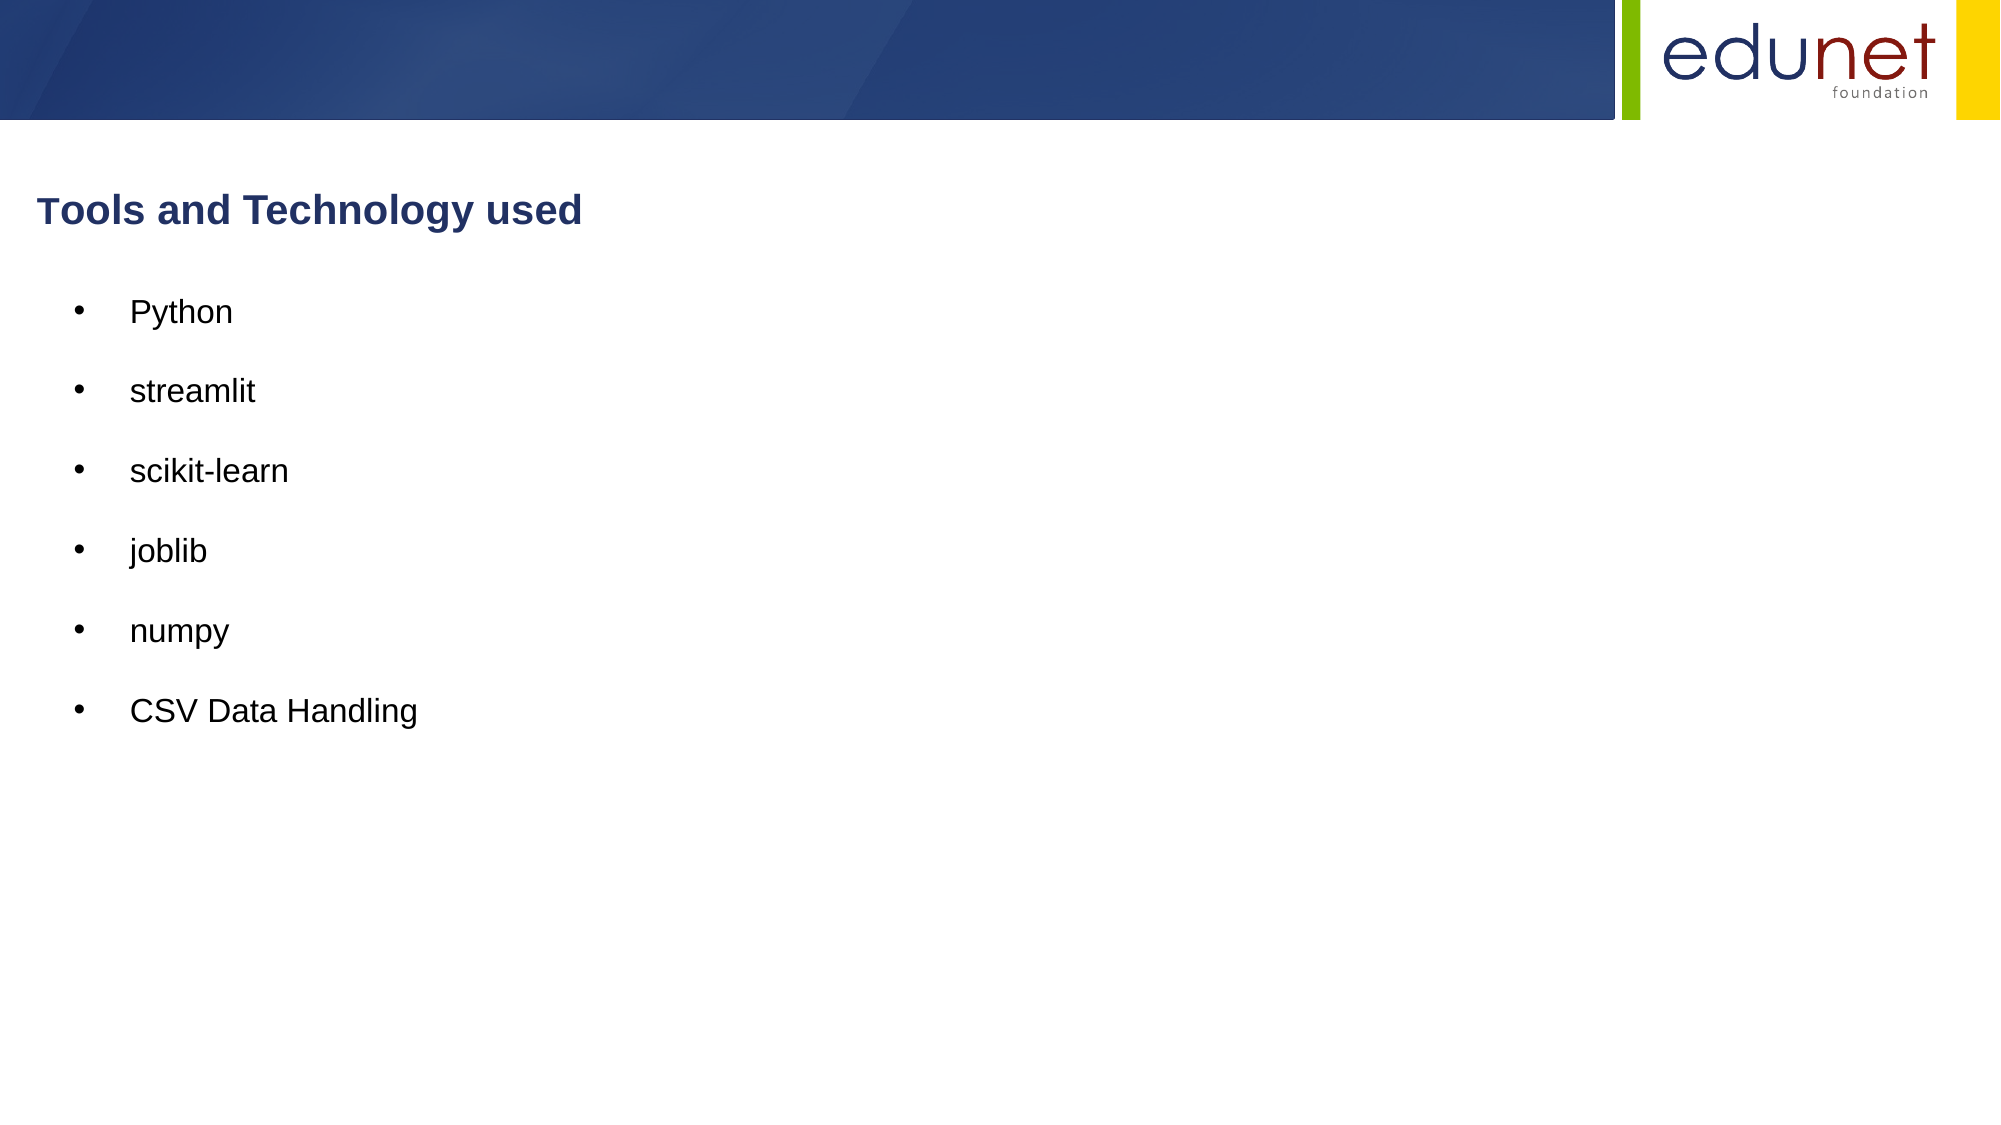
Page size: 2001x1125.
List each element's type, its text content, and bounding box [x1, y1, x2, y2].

text_box Tools and Technology used [22, 175, 1024, 240]
picture [1652, 12, 1948, 108]
text_box Python streamlit scikit-learn joblib numpy CSV Data Handling [58, 282, 877, 783]
